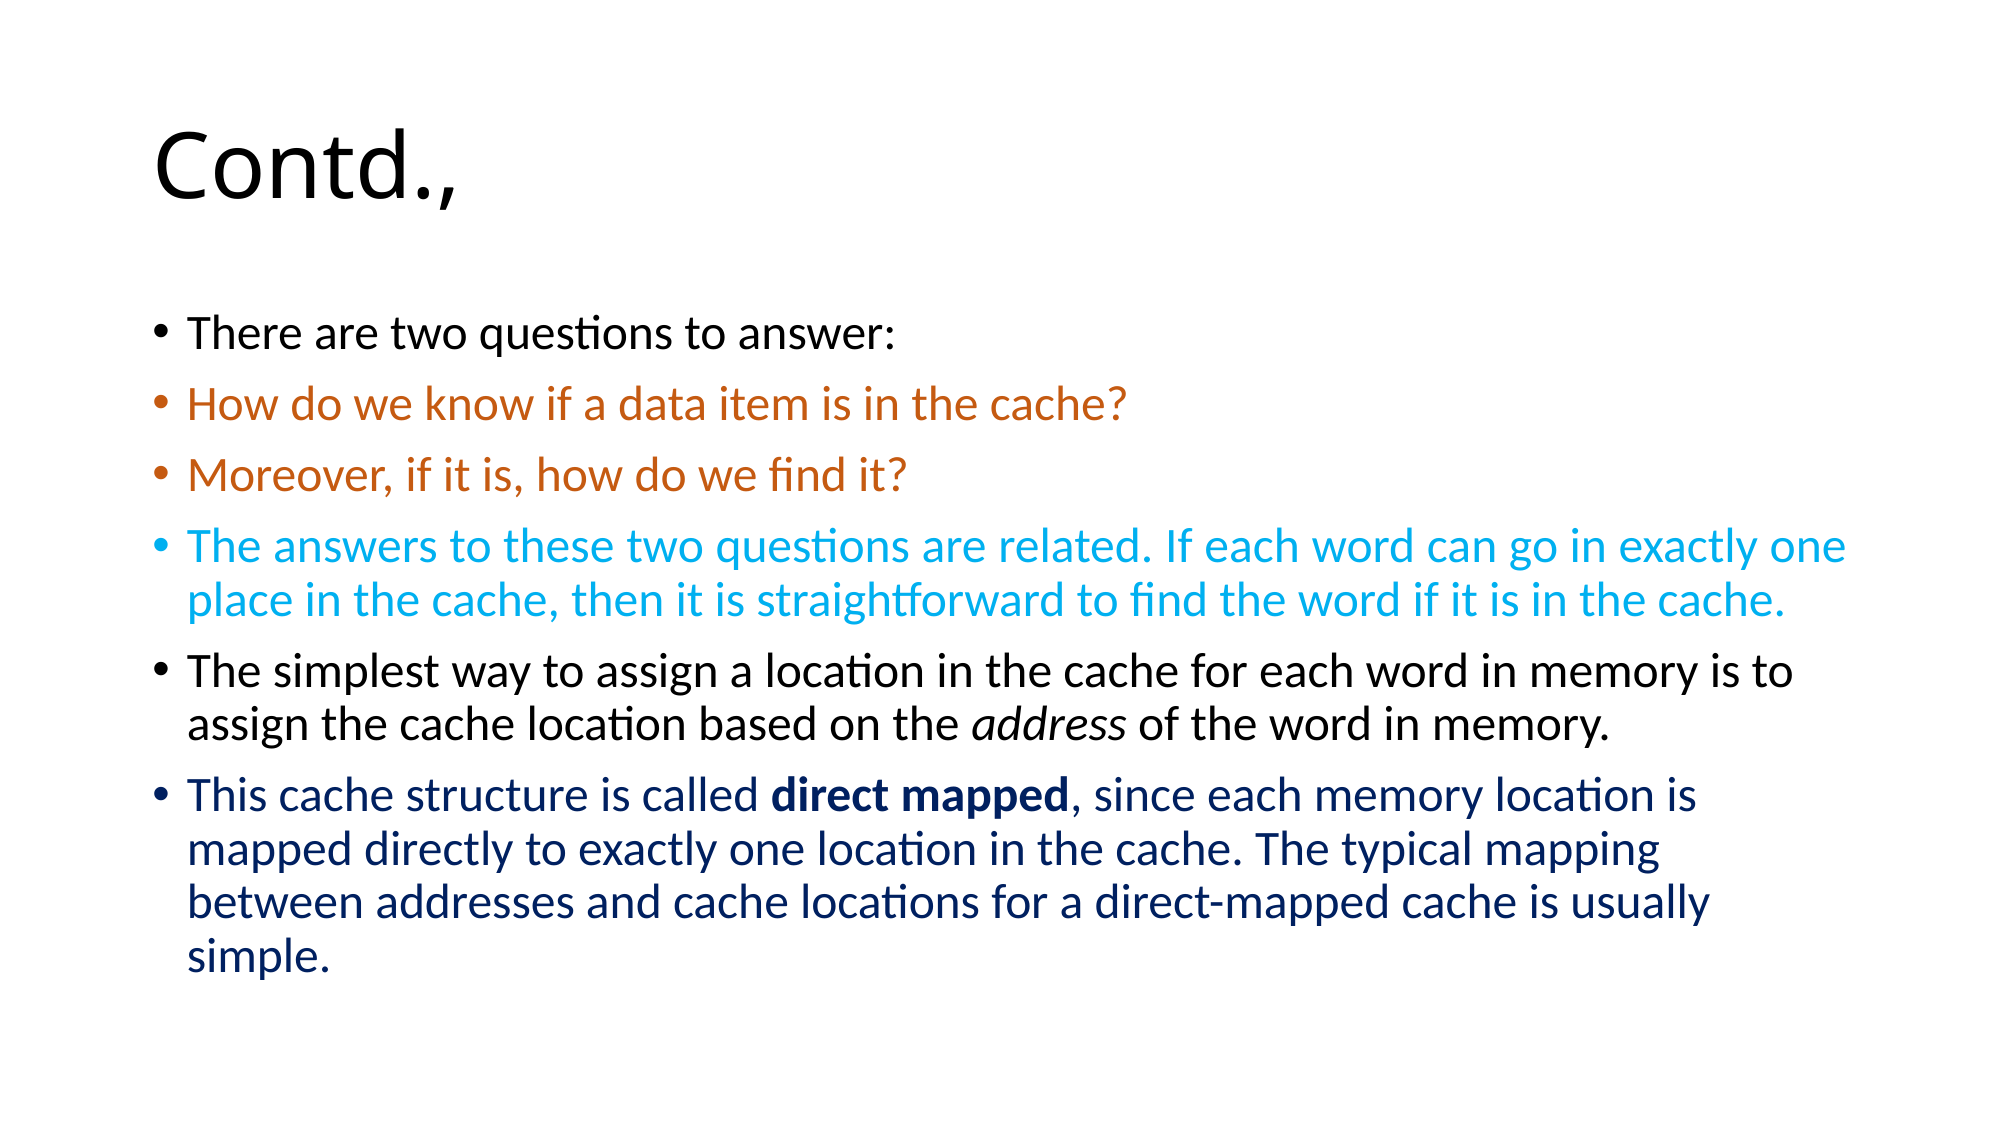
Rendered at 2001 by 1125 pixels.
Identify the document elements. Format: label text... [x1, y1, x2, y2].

list There are two questions to answer: How do we know if a data item is in the cache? Moreover, if it is, how do we find it? The answers to these two questions are related. If each word can go in exactly one place in the cache, then it is straightforward to find the word if it is in the cache. The simplest way to assign a location in the cache for each word in memory is to assign the cache location based on the address of the word in memory. This cache structure is called direct mapped, since each memory location is mapped directly to exactly one location in the cache. The typical mapping between addresses and cache locations for a direct-mapped cache is usually simple. [137, 299, 1863, 1014]
title Contd., [137, 59, 1863, 278]
